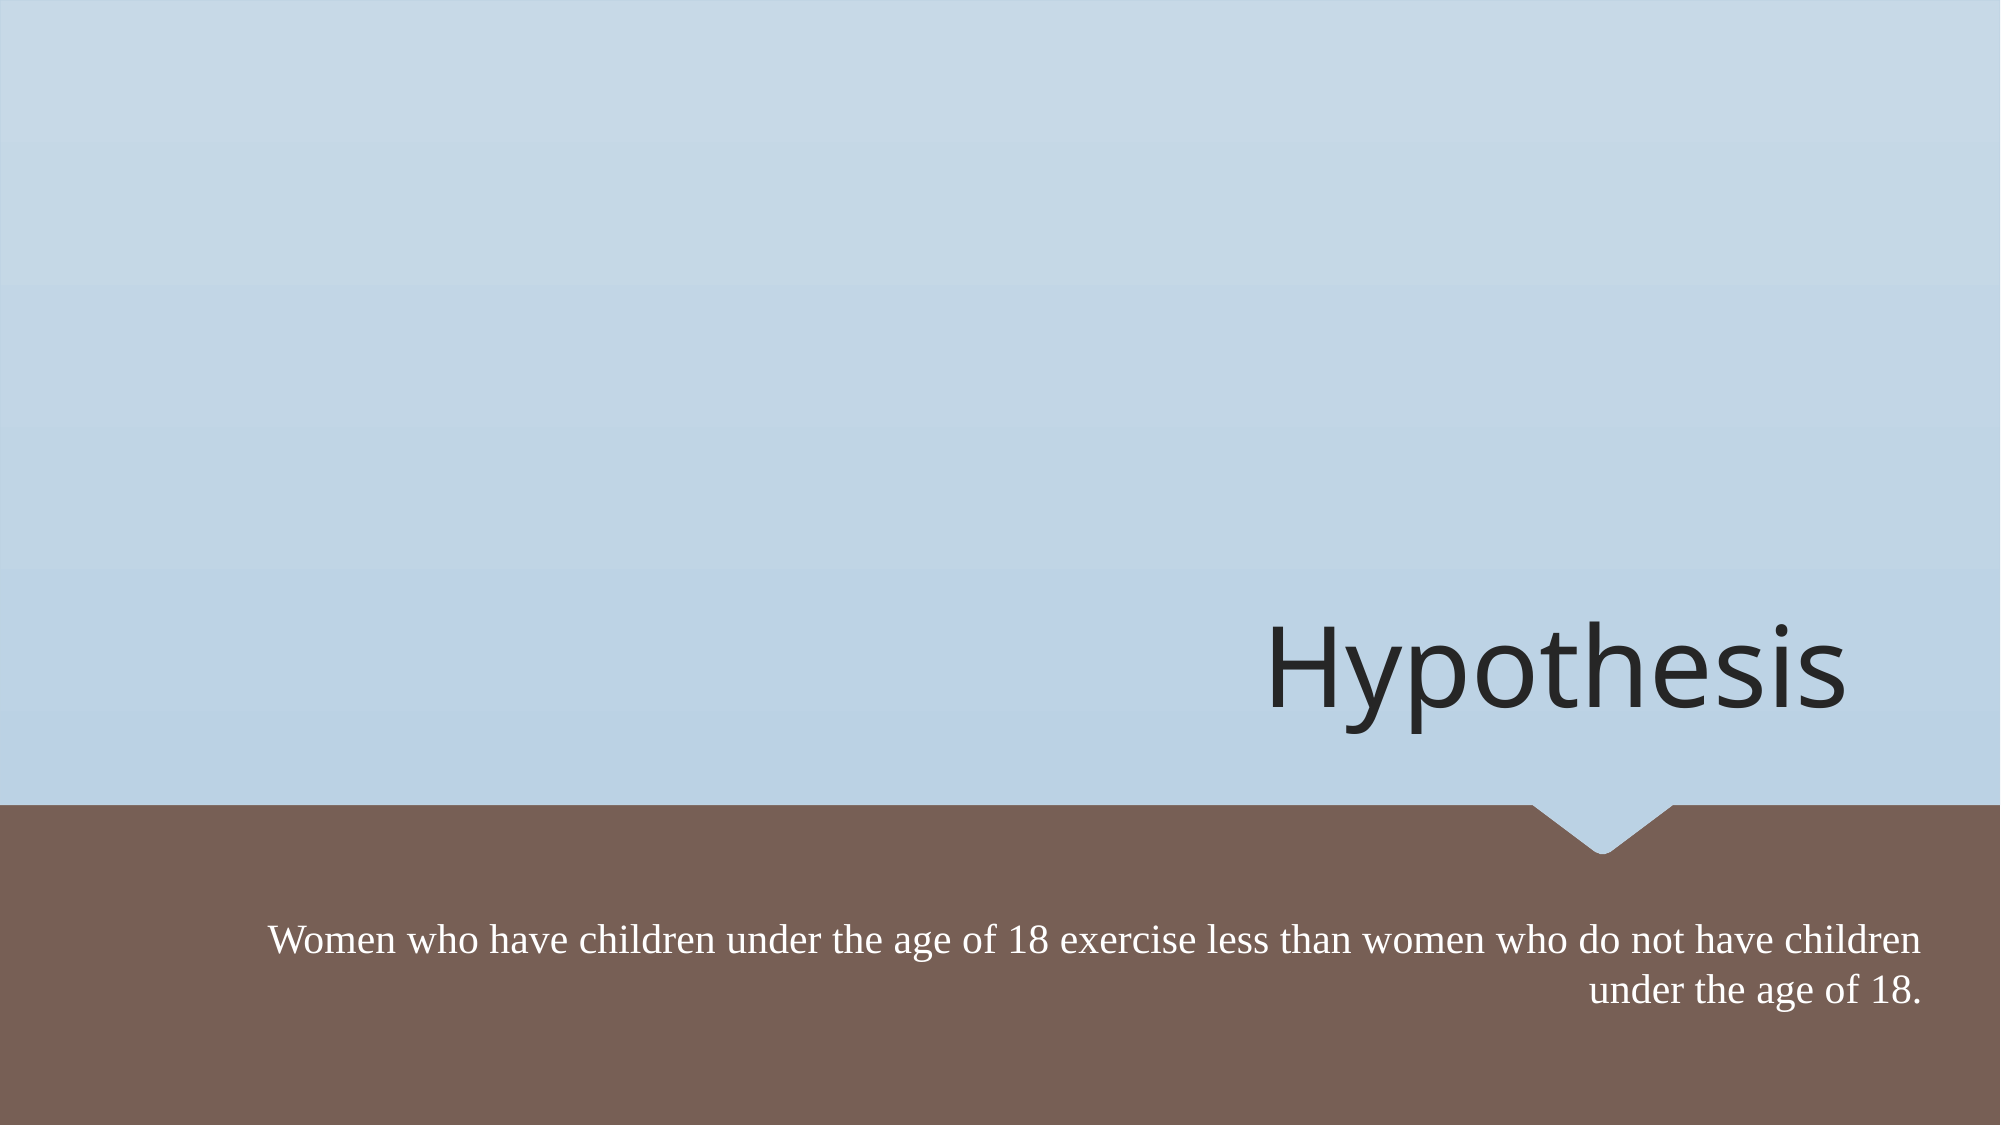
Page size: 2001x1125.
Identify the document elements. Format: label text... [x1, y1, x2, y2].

text_box Women who have children under the age of 18 exercise less than women who do not have children under the age of 18. [213, 904, 1938, 1020]
text_box Hypothesis [1101, 587, 1866, 738]
